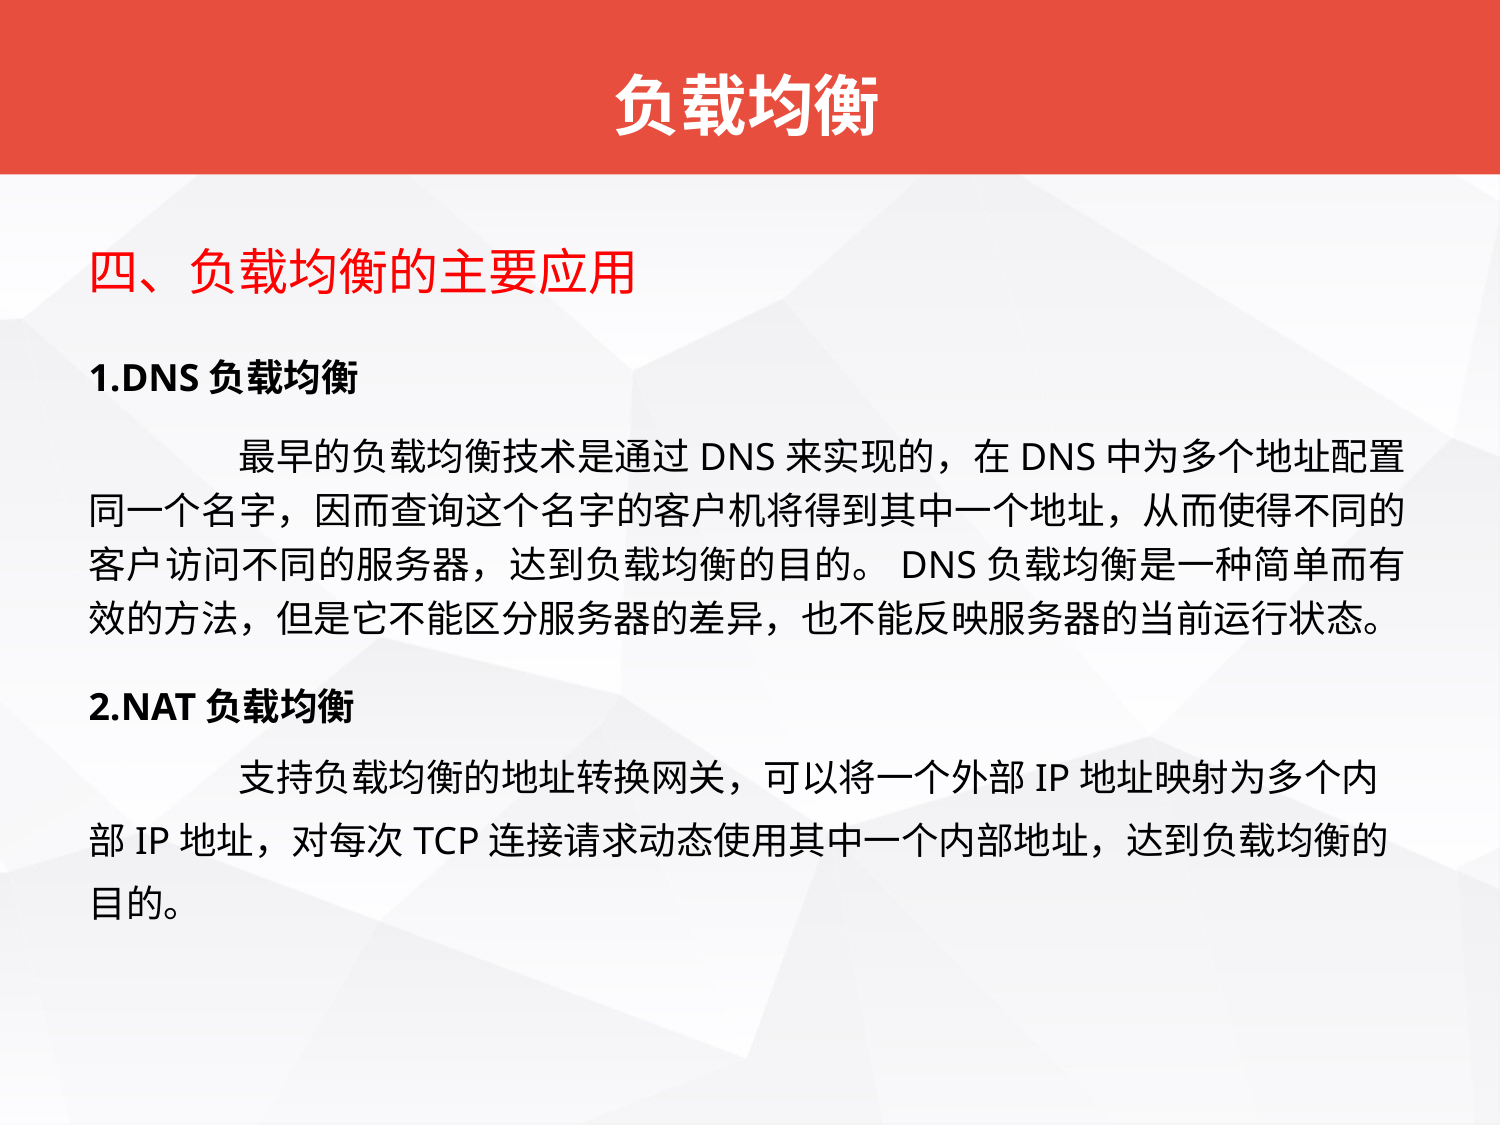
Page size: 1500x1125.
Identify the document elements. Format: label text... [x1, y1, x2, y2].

list 四、负载均衡的主要应用 1.DNS负载均衡 最早的负载均衡技术是通过DNS来实现的，在DNS中为多个地址配置同一个名字，因而查询这个名字的客户机将得到其中一个地址，从而使得不同的客户访问不同的服务器，达到负载均衡的目的。DNS负载均衡是一种简单而有效的方法，但是它不能区分服务器的差异，也不能反映服务器的当前运行状态。 2.NAT负载均衡 支持负载均衡的地址转换网关，可以将一个外部IP地址映射为多个内部IP地址，对每次TCP连接请求动态使用其中一个内部地址，达到负载均衡的目的。 [73, 220, 1422, 1058]
picture [0, 175, 1500, 1125]
title 负载均衡 [73, 21, 1422, 153]
